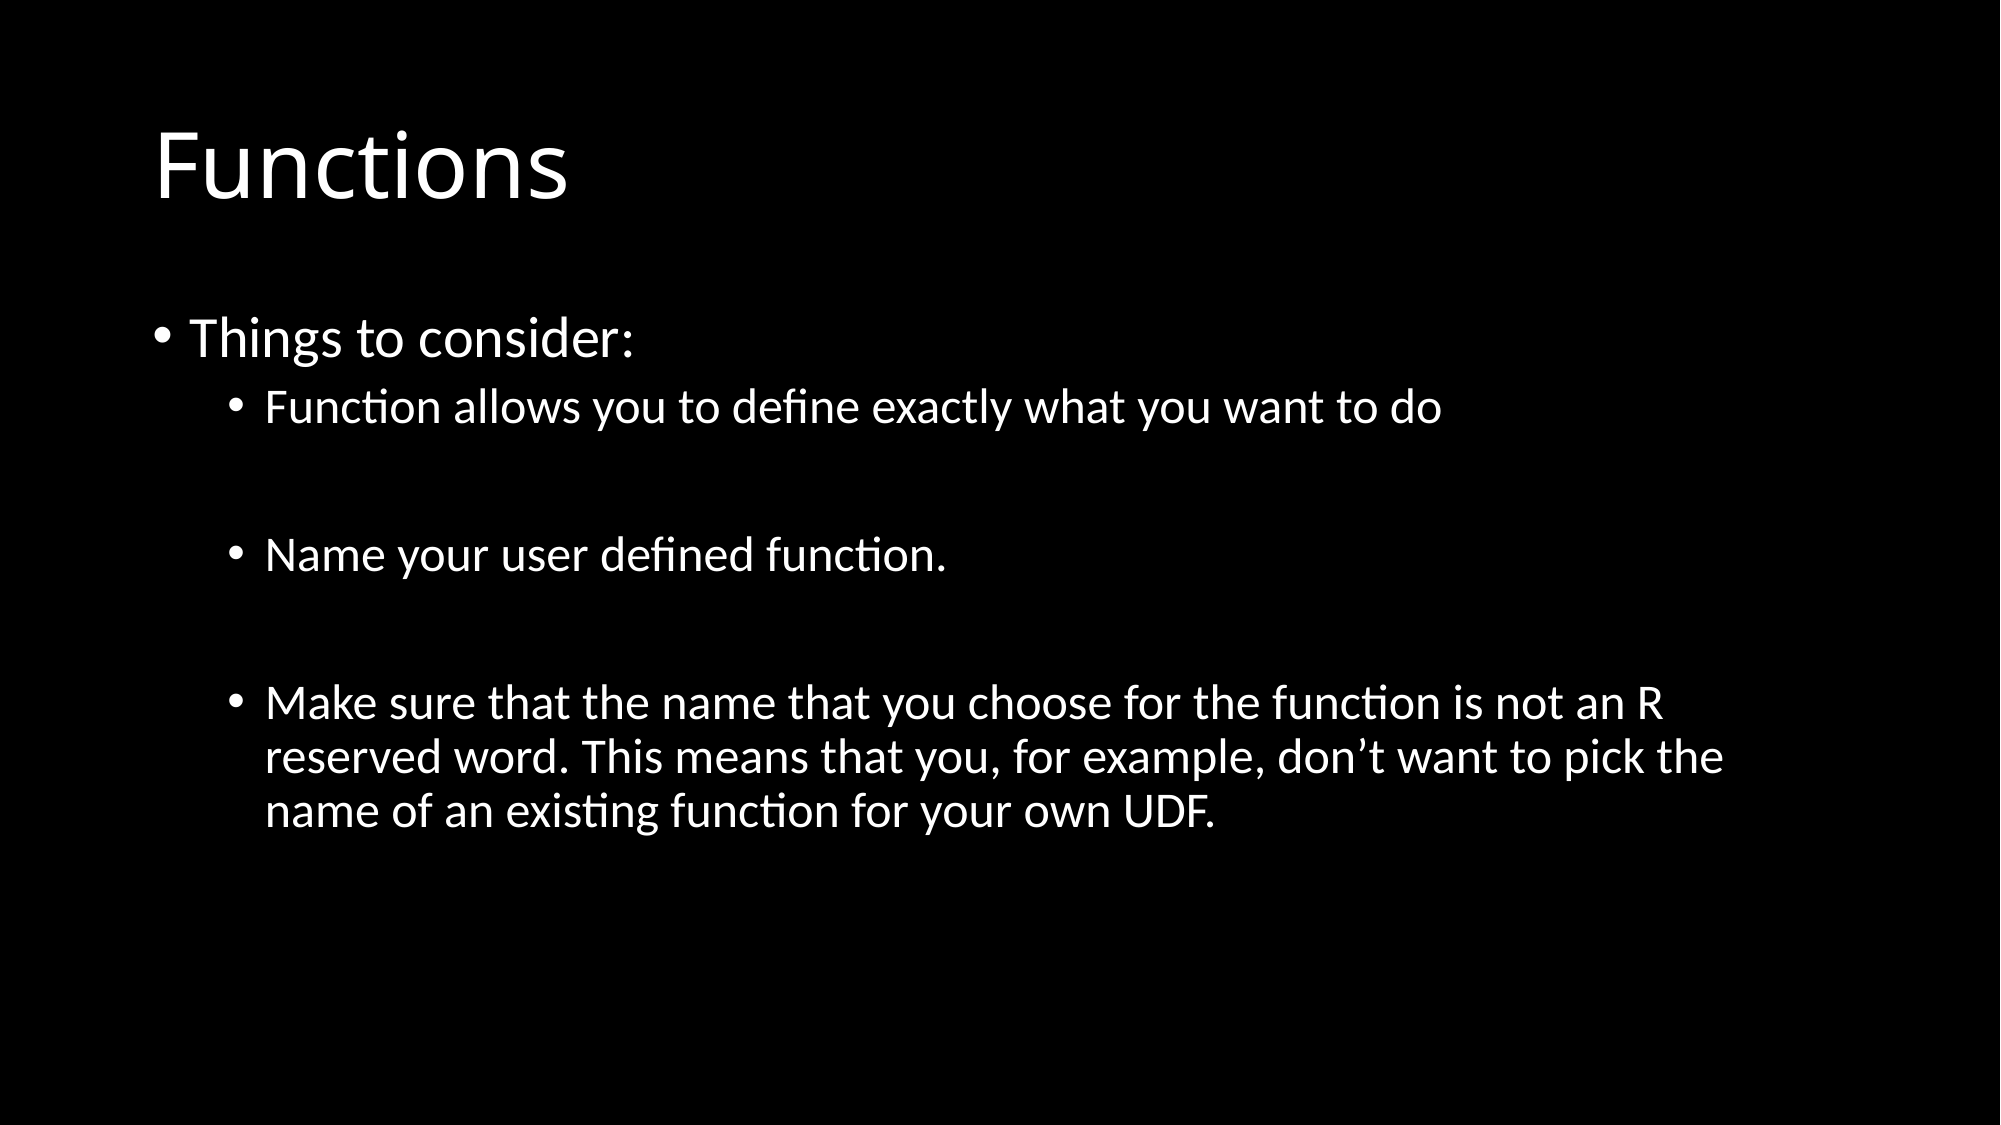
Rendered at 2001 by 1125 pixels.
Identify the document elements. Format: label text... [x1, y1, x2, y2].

list Things to consider: Function allows you to define exactly what you want to do Name your user defined function. Make sure that the name that you choose for the function is not an R reserved word. This means that you, for example, don’t want to pick the name of an existing function for your own UDF. [137, 299, 1863, 1014]
title Functions [137, 59, 1863, 278]
